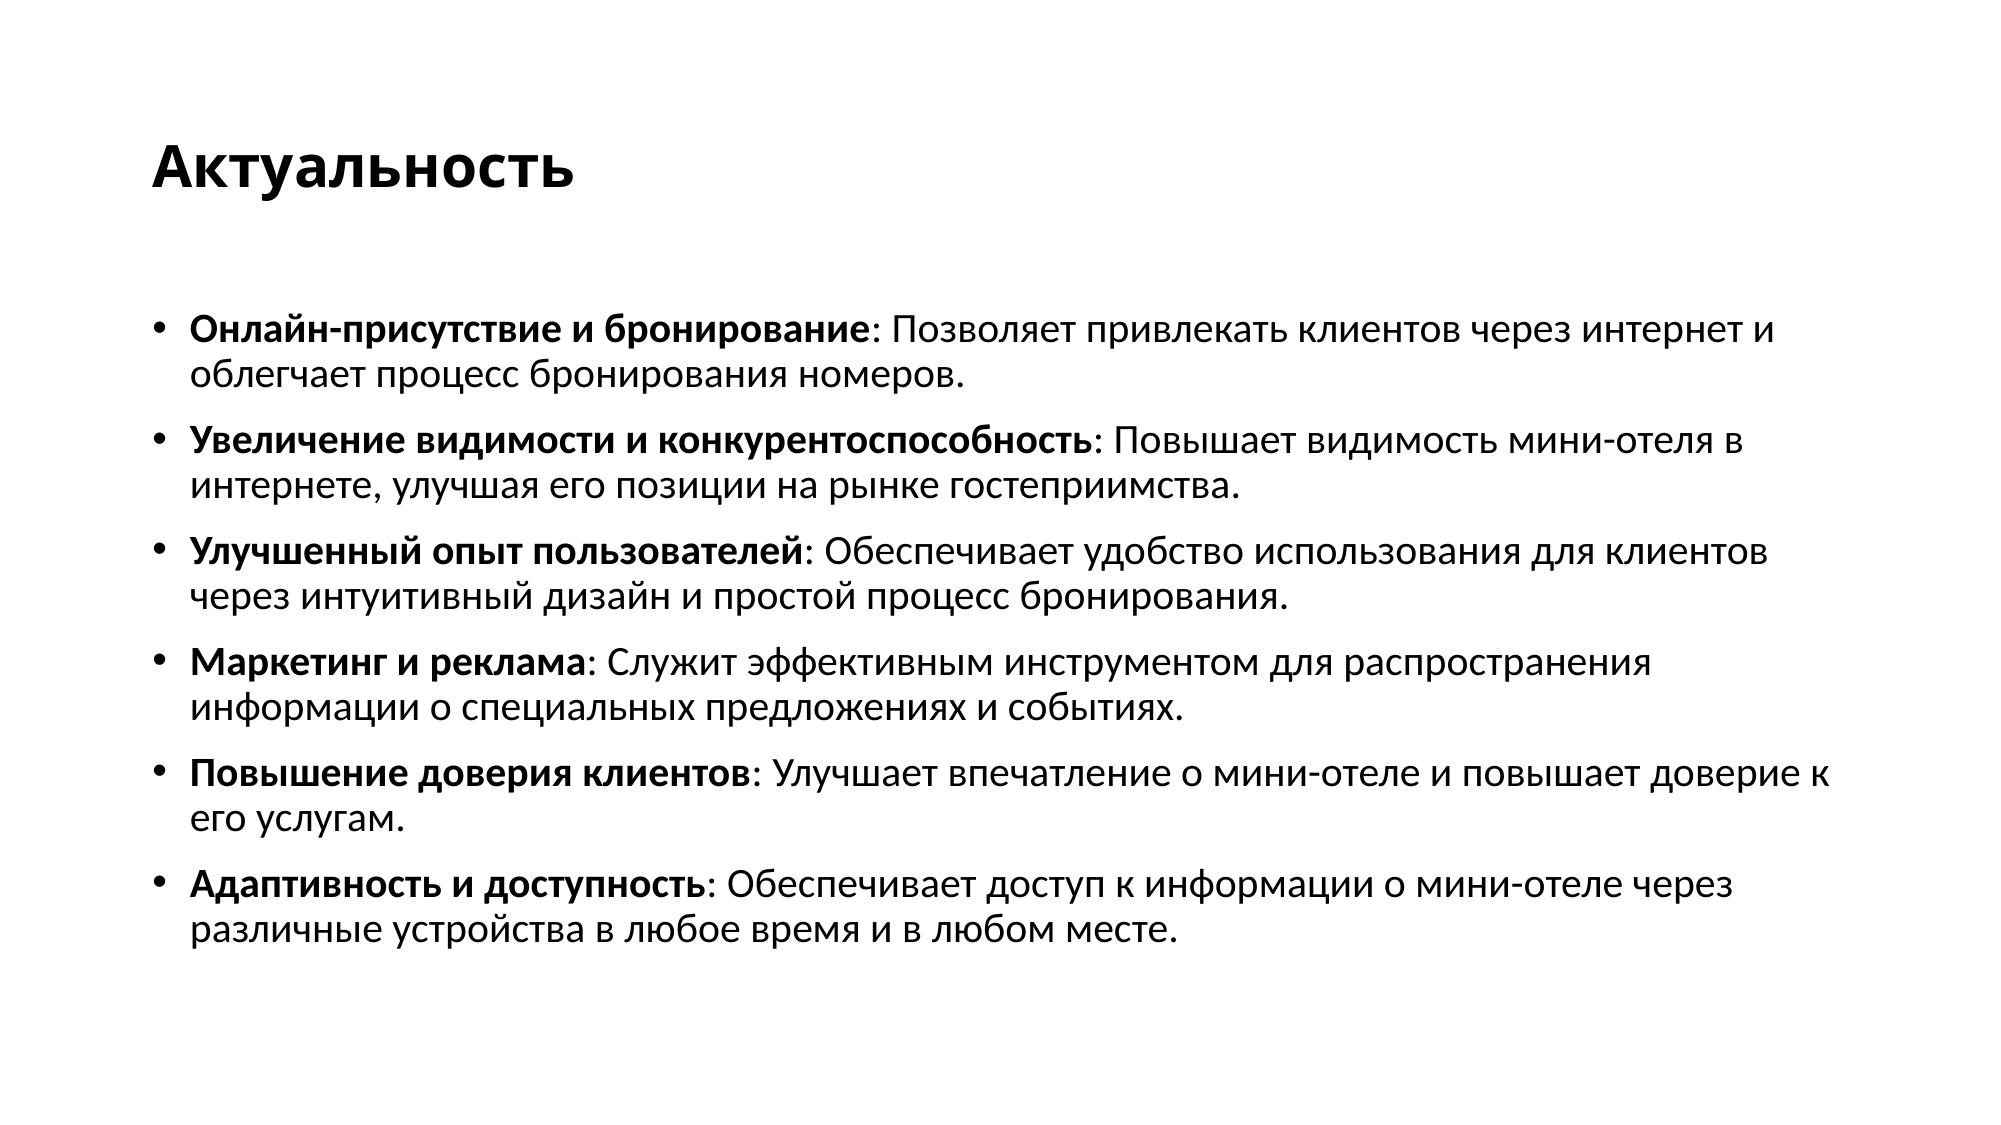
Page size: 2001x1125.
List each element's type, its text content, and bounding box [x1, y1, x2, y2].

list Онлайн-присутствие и бронирование: Позволяет привлекать клиентов через интернет и облегчает процесс бронирования номеров. Увеличение видимости и конкурентоспособность: Повышает видимость мини-отеля в интернете, улучшая его позиции на рынке гостеприимства. Улучшенный опыт пользователей: Обеспечивает удобство использования для клиентов через интуитивный дизайн и простой процесс бронирования. Маркетинг и реклама: Служит эффективным инструментом для распространения информации о специальных предложениях и событиях. Повышение доверия клиентов: Улучшает впечатление о мини-отеле и повышает доверие к его услугам. Адаптивность и доступность: Обеспечивает доступ к информации о мини-отеле через различные устройства в любое время и в любом месте. [137, 299, 1863, 1029]
title Актуальность [137, 59, 1863, 278]
